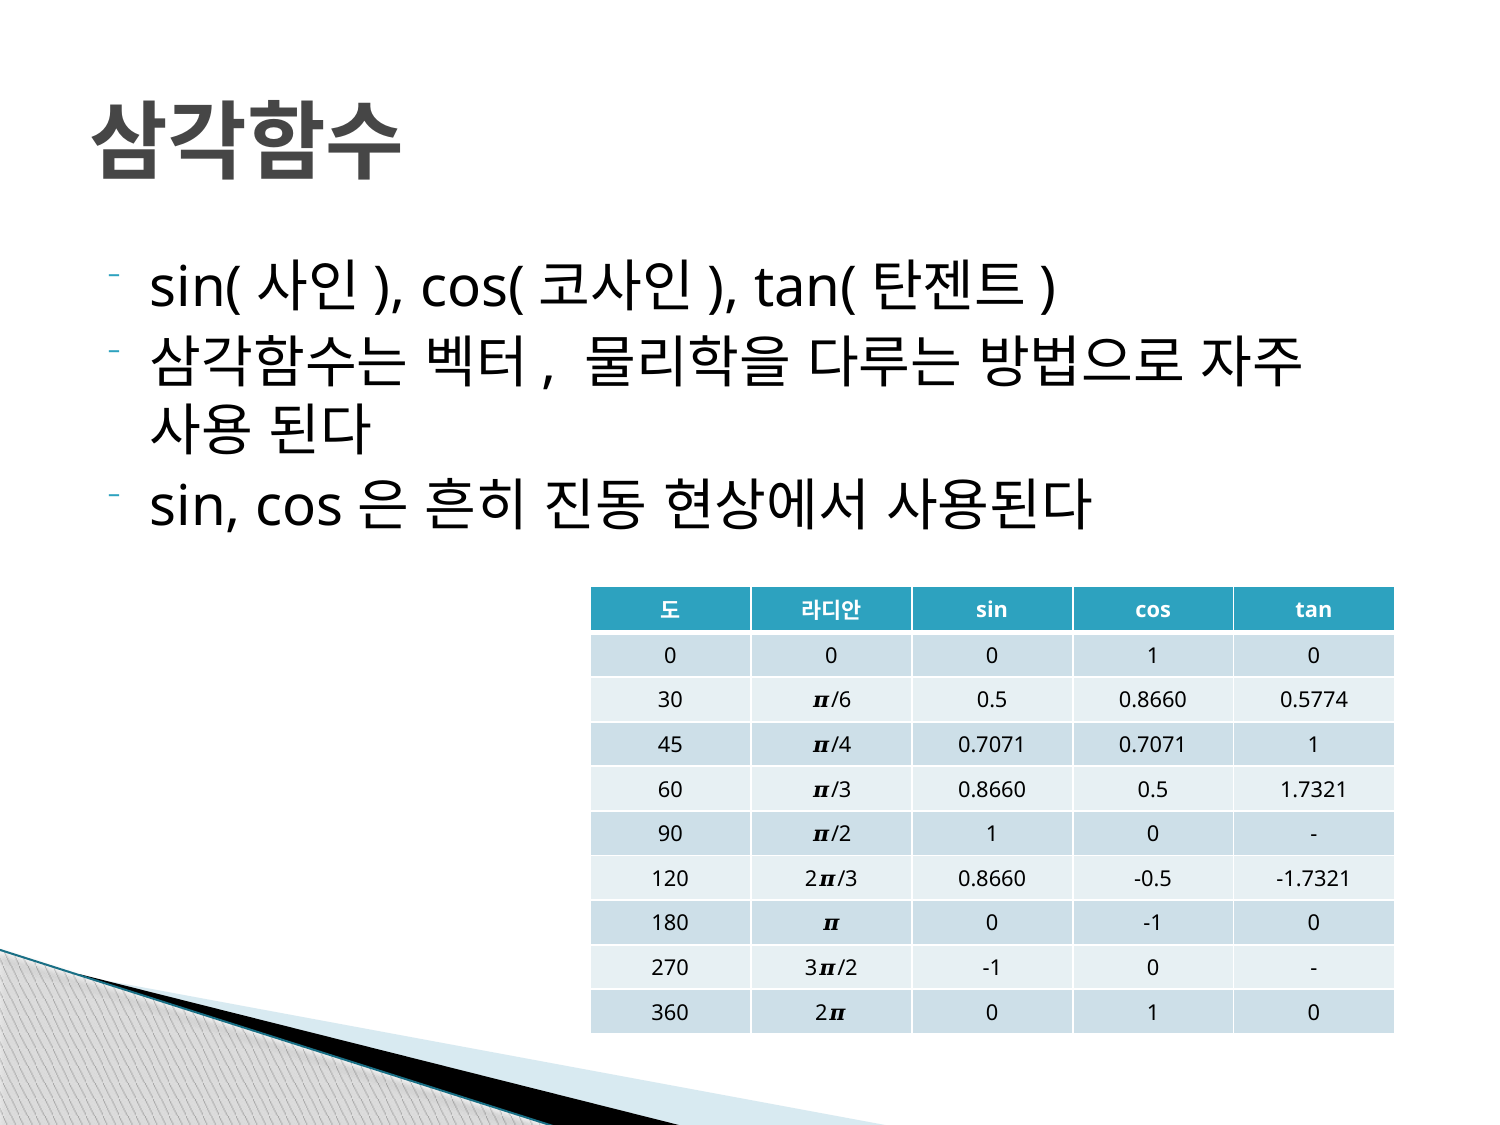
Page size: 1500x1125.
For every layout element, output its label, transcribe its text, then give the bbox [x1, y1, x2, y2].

table_cell 45 [591, 723, 750, 765]
table_cell 180 [591, 901, 750, 944]
table_cell 𝝅 [752, 901, 911, 944]
table_cell 0.5774 [1234, 678, 1394, 721]
table_cell 0 [1234, 990, 1394, 1033]
table_cell 270 [591, 946, 750, 988]
table_cell -1 [913, 946, 1072, 988]
table_cell 𝝅/2 [752, 812, 911, 855]
table_cell 0 [913, 635, 1072, 676]
table_cell 0.5 [1074, 767, 1233, 810]
table_header 도 [591, 587, 750, 630]
table_cell 0 [913, 990, 1072, 1033]
table_cell -1 [1074, 901, 1233, 944]
table_cell - [1234, 812, 1394, 855]
table_cell 1 [1074, 990, 1233, 1033]
table_cell 1 [1074, 635, 1233, 676]
table_cell 0.7071 [913, 723, 1072, 765]
table_cell 120 [591, 856, 750, 899]
table_cell 1 [913, 812, 1072, 855]
table_cell 0 [1074, 812, 1233, 855]
table_cell 0.7071 [1074, 723, 1233, 765]
table_cell 0.8660 [913, 856, 1072, 899]
table_cell 90 [591, 812, 750, 855]
table_cell 0 [1234, 635, 1394, 676]
table_cell 𝝅/4 [752, 723, 911, 765]
table_header 라디안 [752, 587, 911, 630]
table_cell 𝝅/3 [752, 767, 911, 810]
list sin(사인), cos(코사인), tan(탄젠트) 삼각함수는 벡터, 물리학을 다루는 방법으로 자주 사용 된다 sin, cos은 흔히 진동 현상에서 사용된다 [75, 243, 1425, 986]
table_header cos [1074, 587, 1233, 630]
table_cell -0.5 [1074, 856, 1233, 899]
table_header tan [1234, 587, 1394, 630]
table_cell 30 [591, 678, 750, 721]
table_cell 1 [1234, 723, 1394, 765]
table_cell -1.7321 [1234, 856, 1394, 899]
table_cell 60 [591, 767, 750, 810]
table_cell 0 [752, 635, 911, 676]
table_header sin [913, 587, 1072, 630]
table_cell 0 [1074, 946, 1233, 988]
table_cell 3𝝅/2 [752, 946, 911, 988]
table_cell 0 [913, 901, 1072, 944]
table_cell 2𝝅 [752, 990, 911, 1033]
table_cell 0 [1234, 901, 1394, 944]
table_cell 1.7321 [1234, 767, 1394, 810]
table_cell 0.8660 [913, 767, 1072, 810]
table_cell 0 [591, 635, 750, 676]
table_cell 𝝅/6 [752, 678, 911, 721]
table_cell - [1234, 946, 1394, 988]
table_cell 0.8660 [1074, 678, 1233, 721]
title 삼각함수 [75, 45, 1425, 233]
table_cell 360 [591, 990, 750, 1033]
table_cell 2𝝅/3 [752, 856, 911, 899]
table_cell 0.5 [913, 678, 1072, 721]
